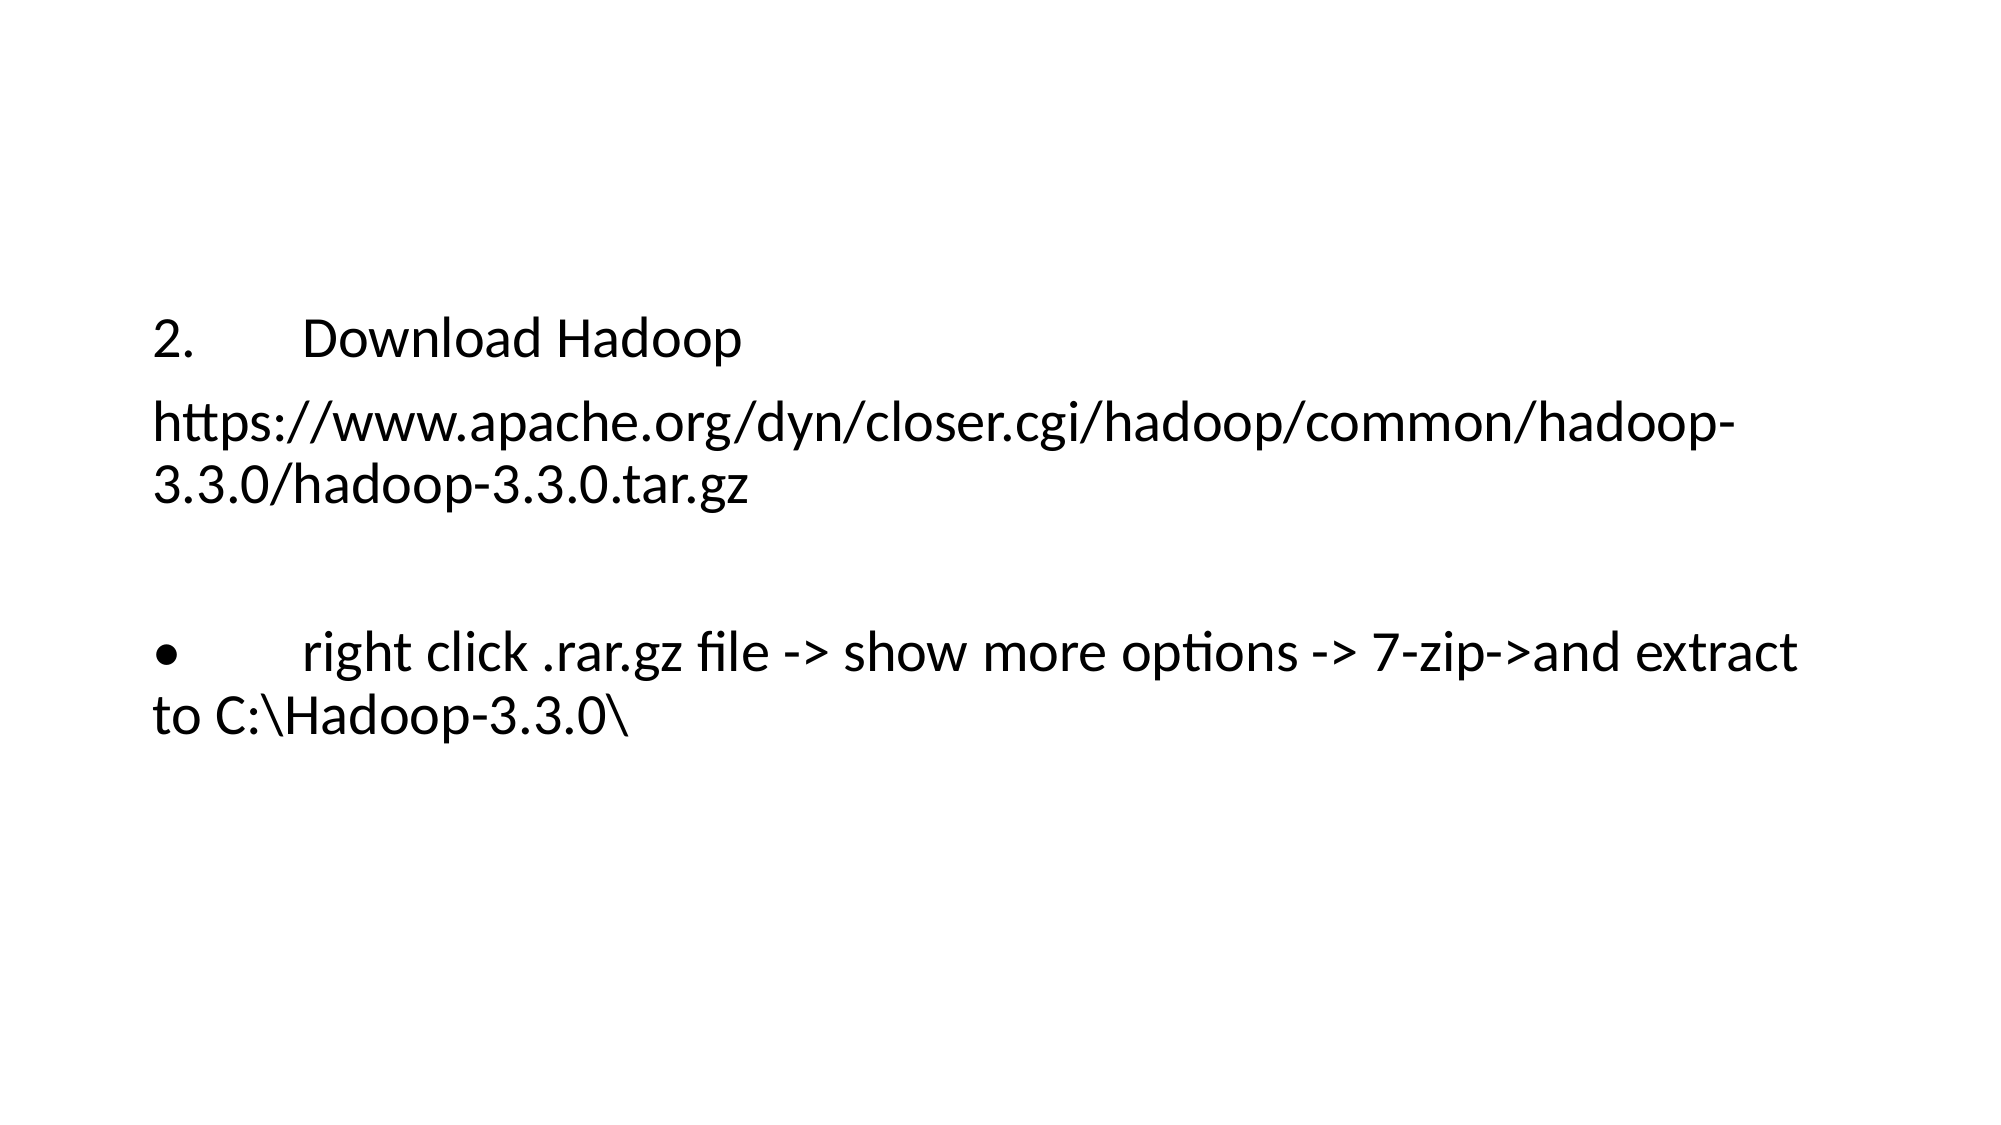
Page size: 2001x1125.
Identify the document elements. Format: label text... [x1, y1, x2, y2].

list 2. Download Hadoop https://www.apache.org/dyn/closer.cgi/hadoop/common/hadoop-3.3.0/hadoop-3.3.0.tar.gz • right click .rar.gz file -> show more options -> 7-zip->and extract to C:\Hadoop-3.3.0\ [137, 299, 1863, 1014]
